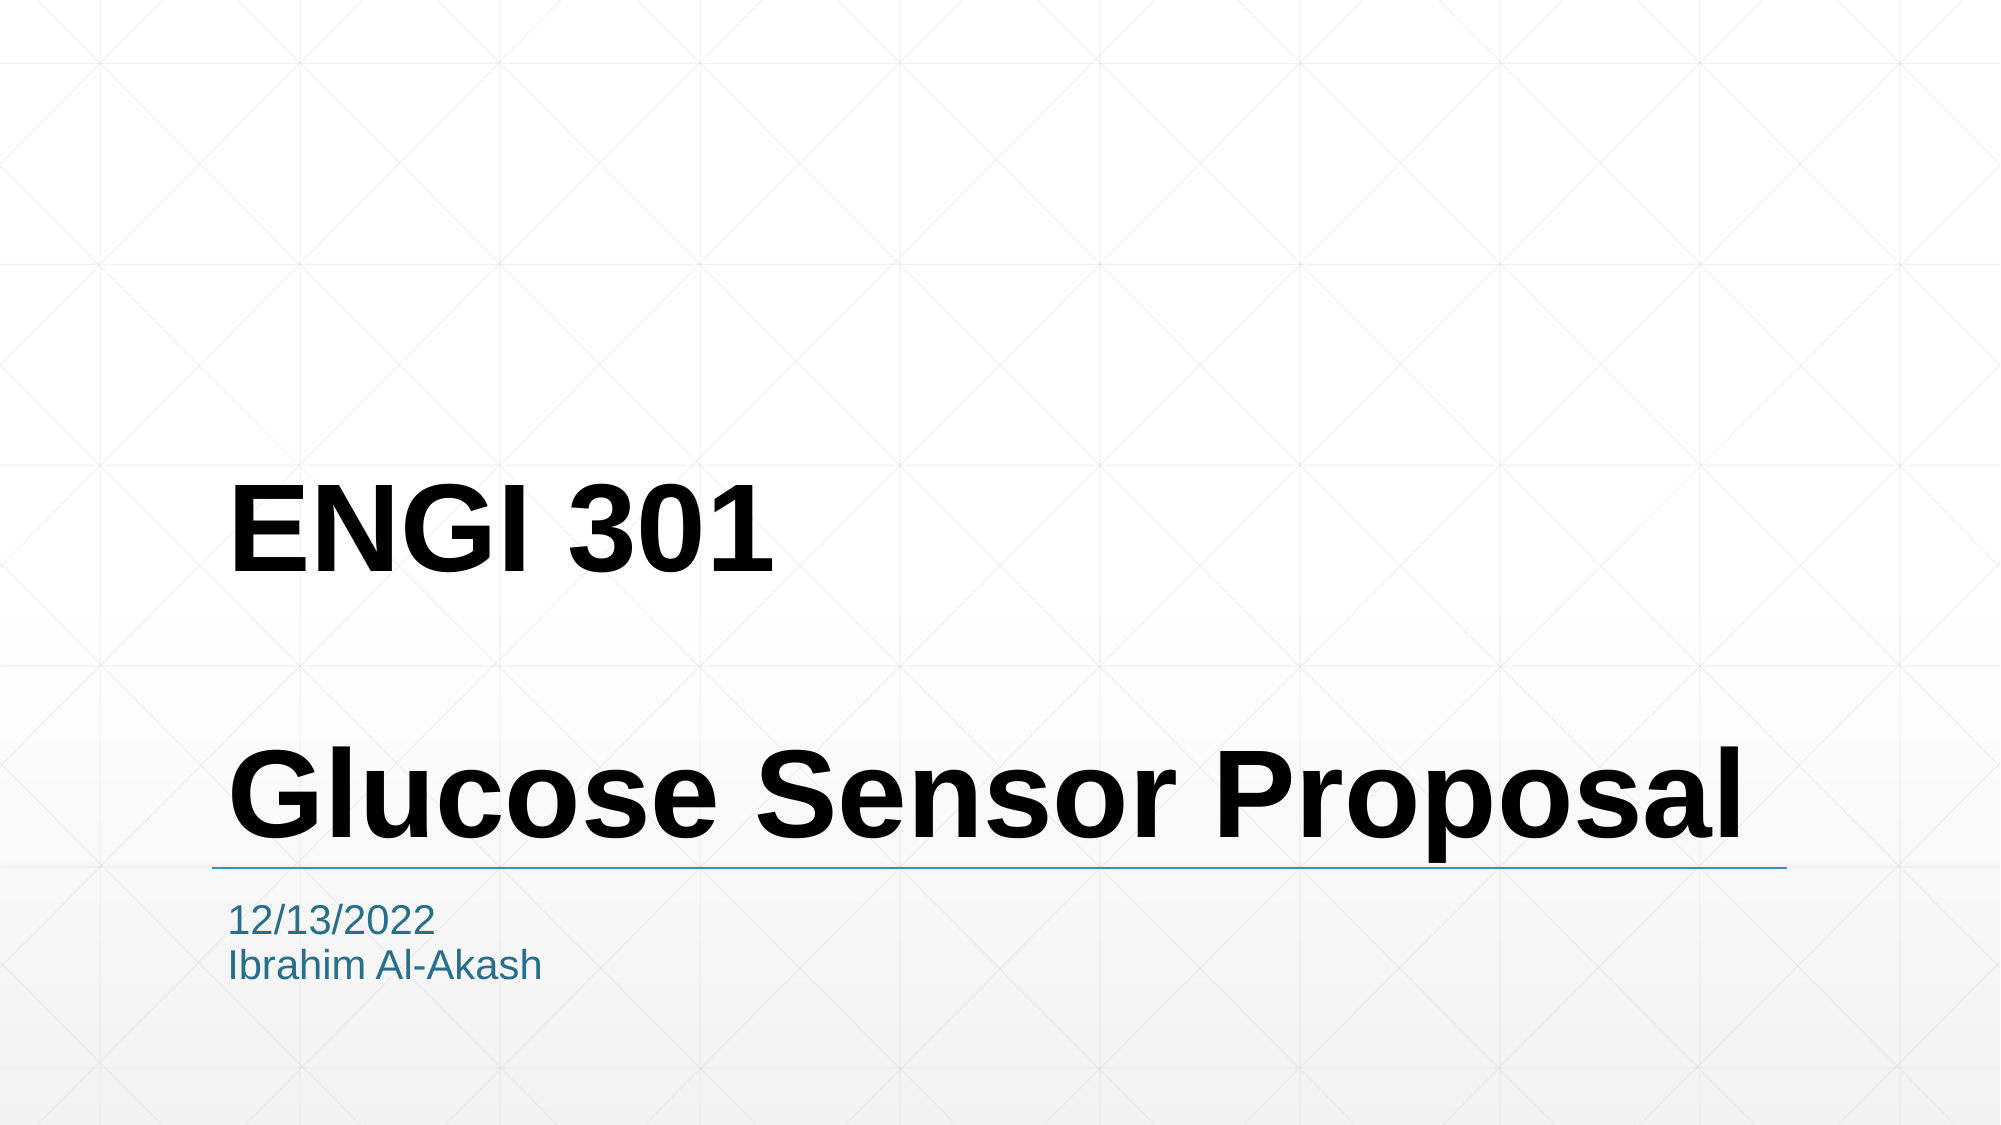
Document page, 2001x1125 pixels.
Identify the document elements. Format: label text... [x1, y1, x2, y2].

subtitle 12/13/2022 Ibrahim Al-Akash [212, 891, 1788, 1075]
title ENGI 301 Glucose Sensor Proposal [212, 313, 1838, 869]
